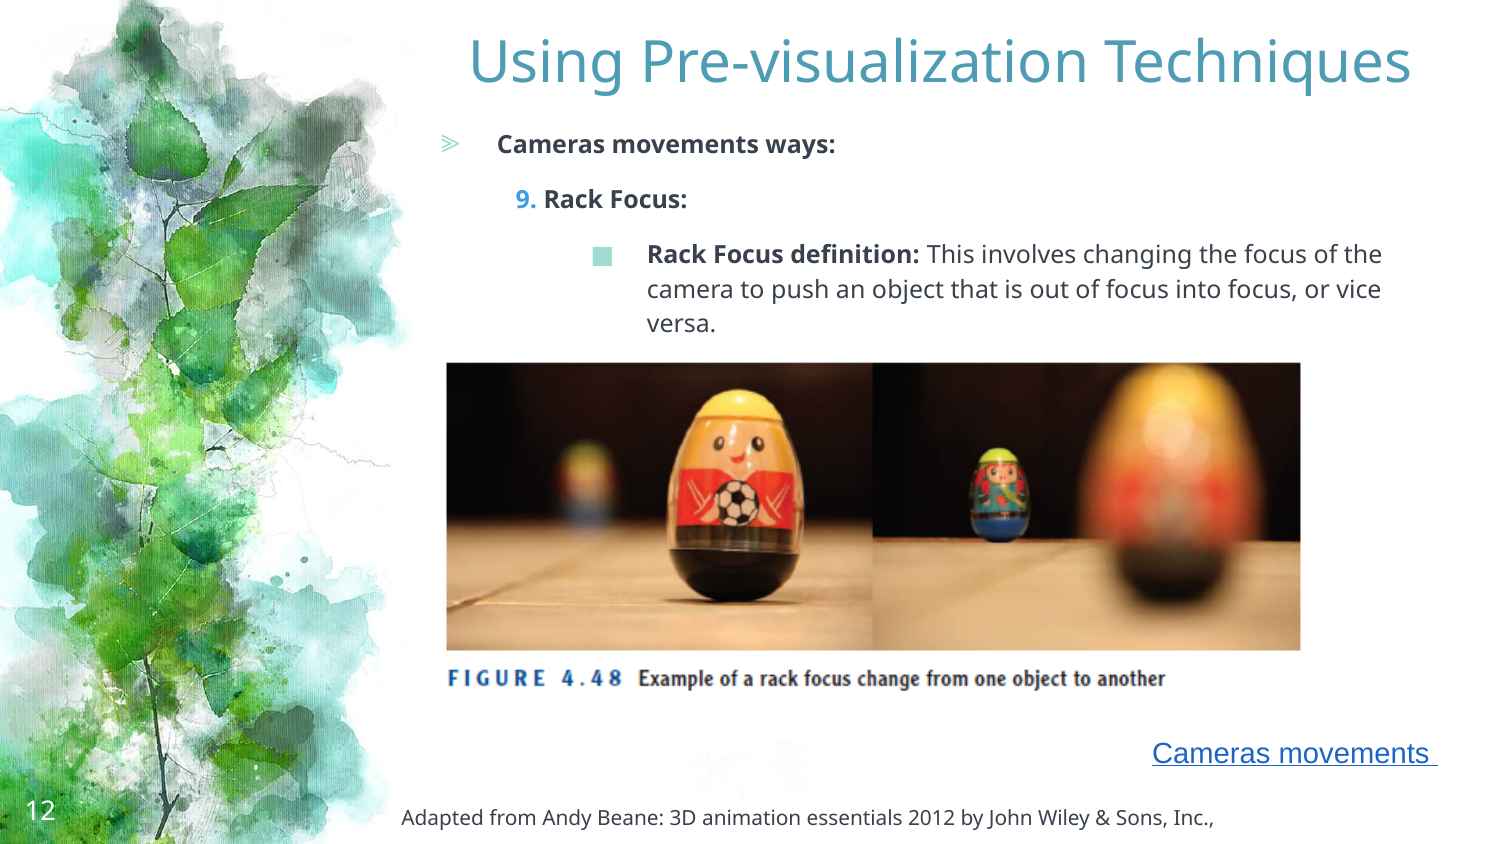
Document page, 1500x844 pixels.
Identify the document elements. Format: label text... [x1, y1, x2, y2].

picture [0, 0, 1500, 844]
text_box Adapted from Andy Beane: 3D animation essentials 2012 by John Wiley & Sons, Inc., [386, 796, 1278, 832]
list Cameras movements ways: 9. Rack Focus: Rack Focus definition: This involves changing the focus of the camera to push an object that is out of focus into focus, or vice versa. [421, 123, 1430, 270]
slide_number 12 [24, 779, 115, 844]
text_box Cameras movements [1137, 726, 1454, 777]
title Using Pre-visualization Techniques [468, 33, 1425, 94]
